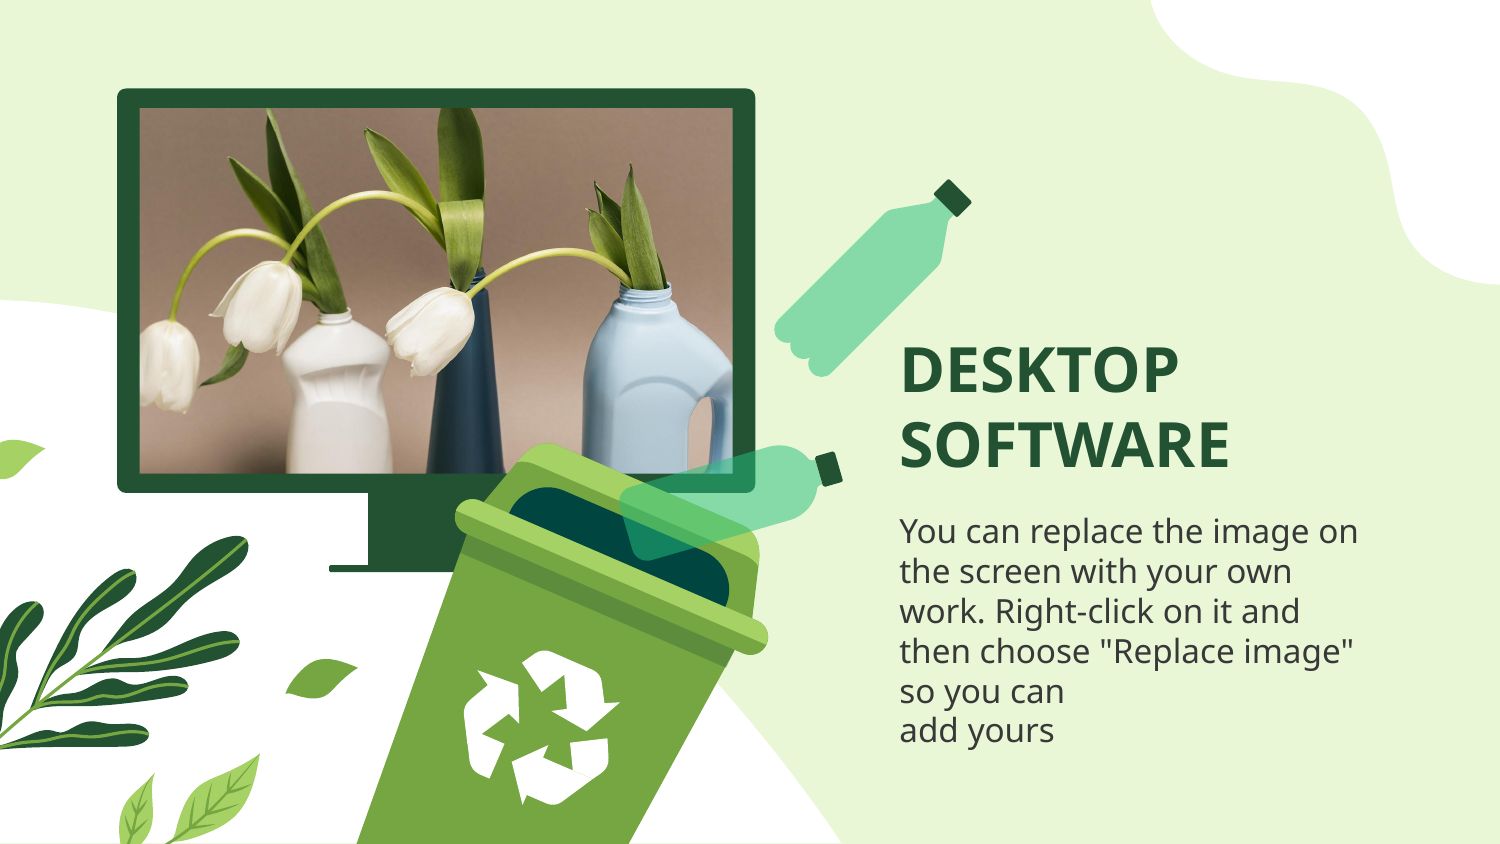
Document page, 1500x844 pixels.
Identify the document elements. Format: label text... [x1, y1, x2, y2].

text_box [839, 155, 916, 391]
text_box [693, 386, 771, 609]
subtitle You can replace the image on the screen with your own work. Right-click on it and then choose "Replace image" so you can add yours [884, 495, 1383, 728]
text_box [285, 658, 359, 699]
title DESKTOP SOFTWARE [884, 389, 1383, 495]
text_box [116, 88, 756, 573]
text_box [387, 465, 727, 844]
